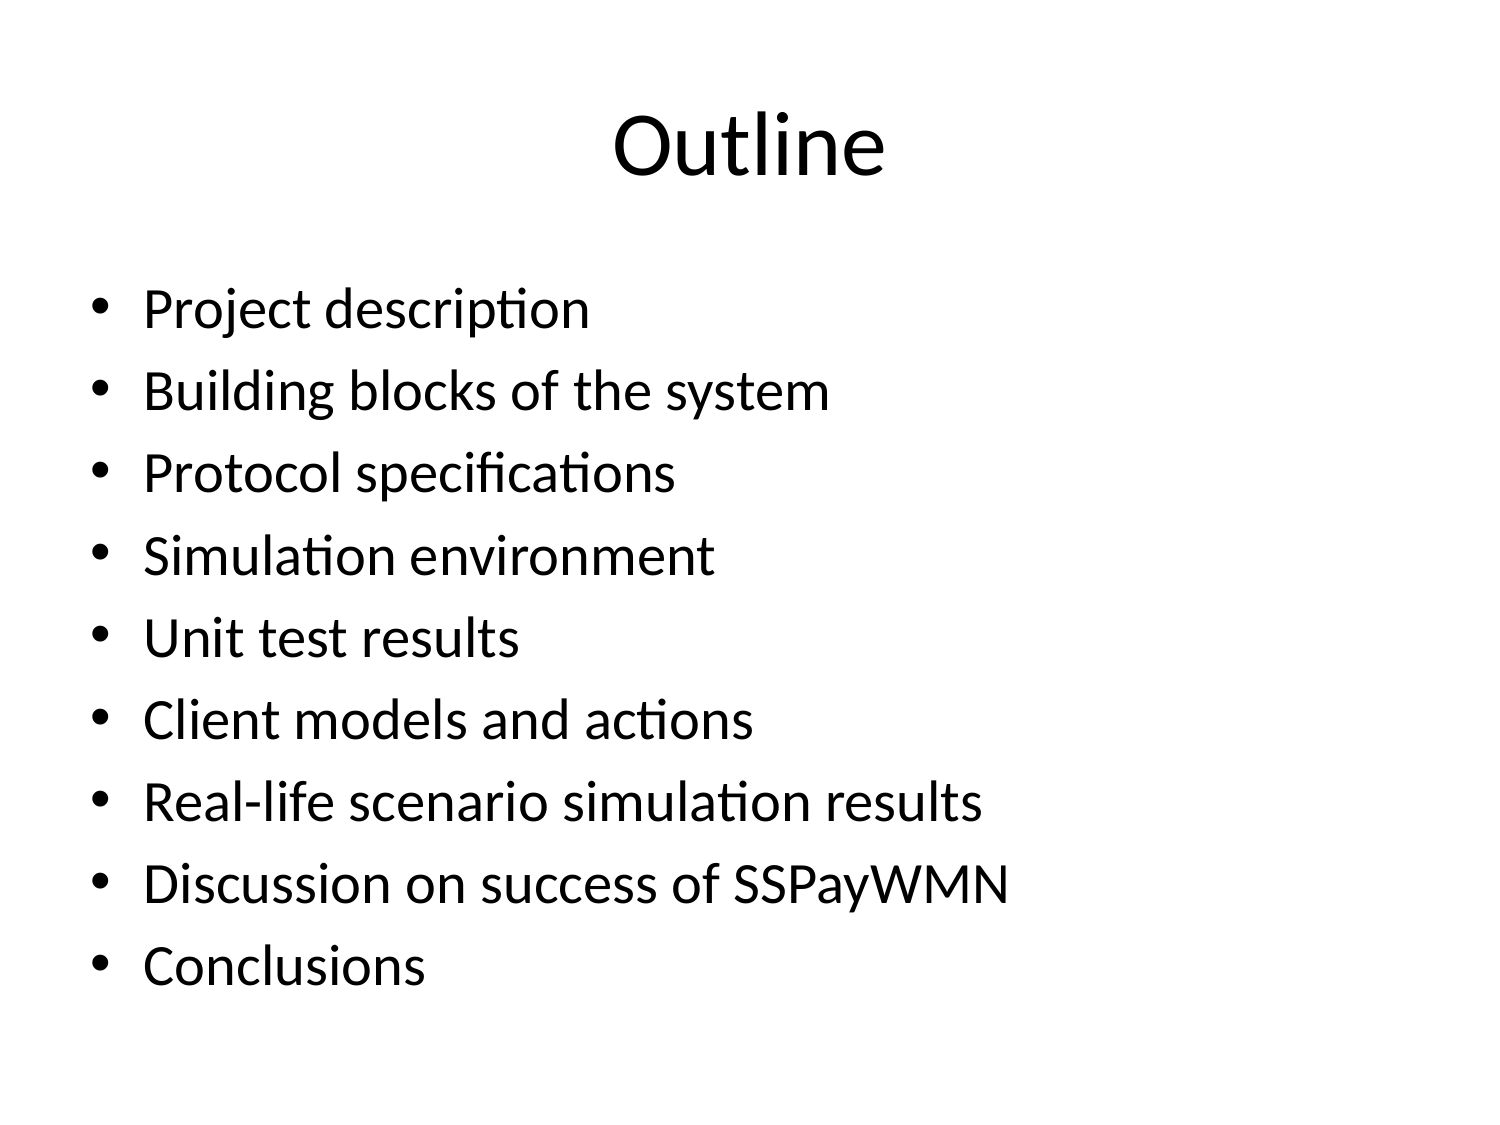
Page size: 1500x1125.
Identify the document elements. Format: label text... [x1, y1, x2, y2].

title Outline [75, 45, 1425, 233]
list Project description Building blocks of the system Protocol specifications Simulation environment Unit test results Client models and actions Real-life scenario simulation results Discussion on success of SSPayWMN Conclusions [75, 262, 1425, 1005]
